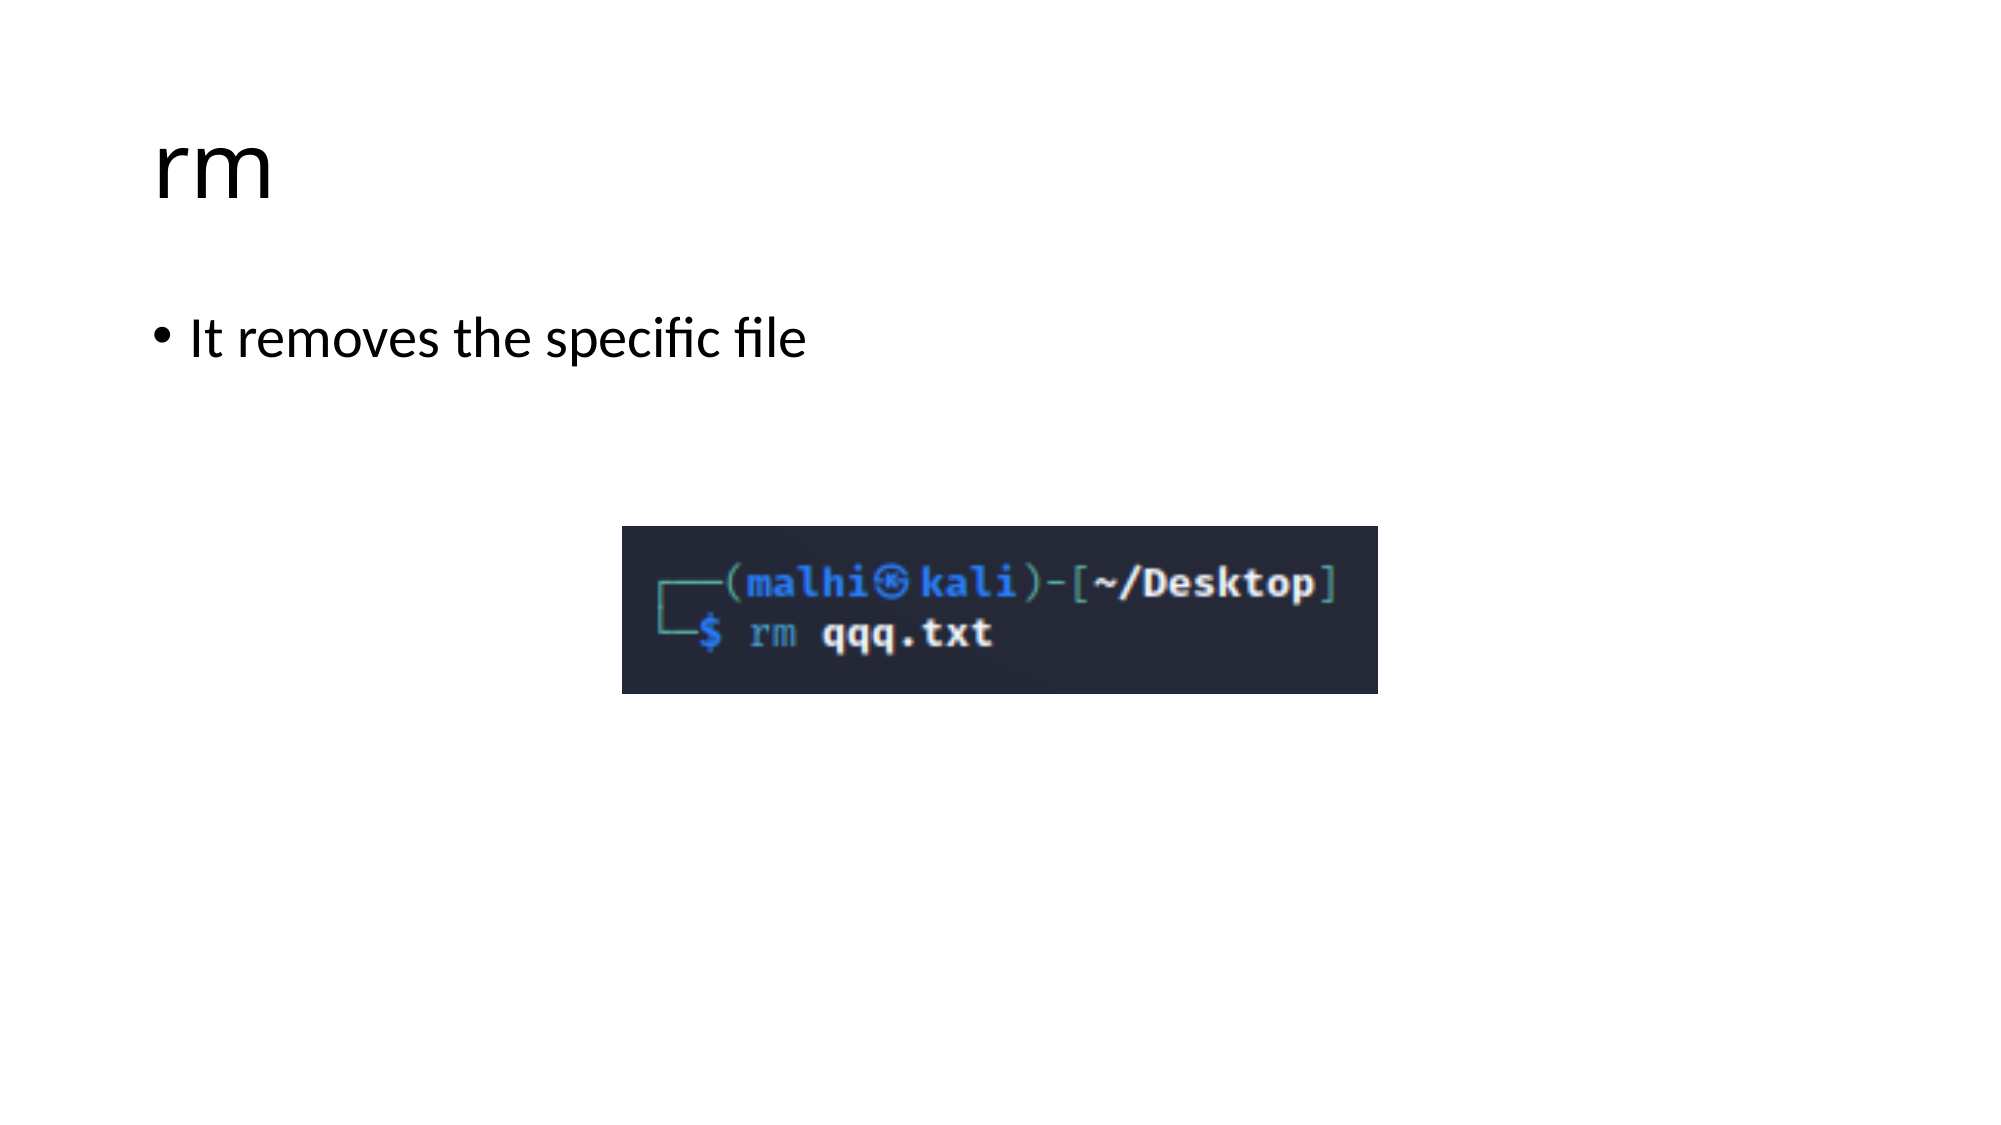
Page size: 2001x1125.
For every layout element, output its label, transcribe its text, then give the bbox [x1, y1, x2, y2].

list It removes the specific file [137, 299, 1863, 1014]
title rm [137, 59, 1863, 278]
picture [622, 526, 1378, 694]
